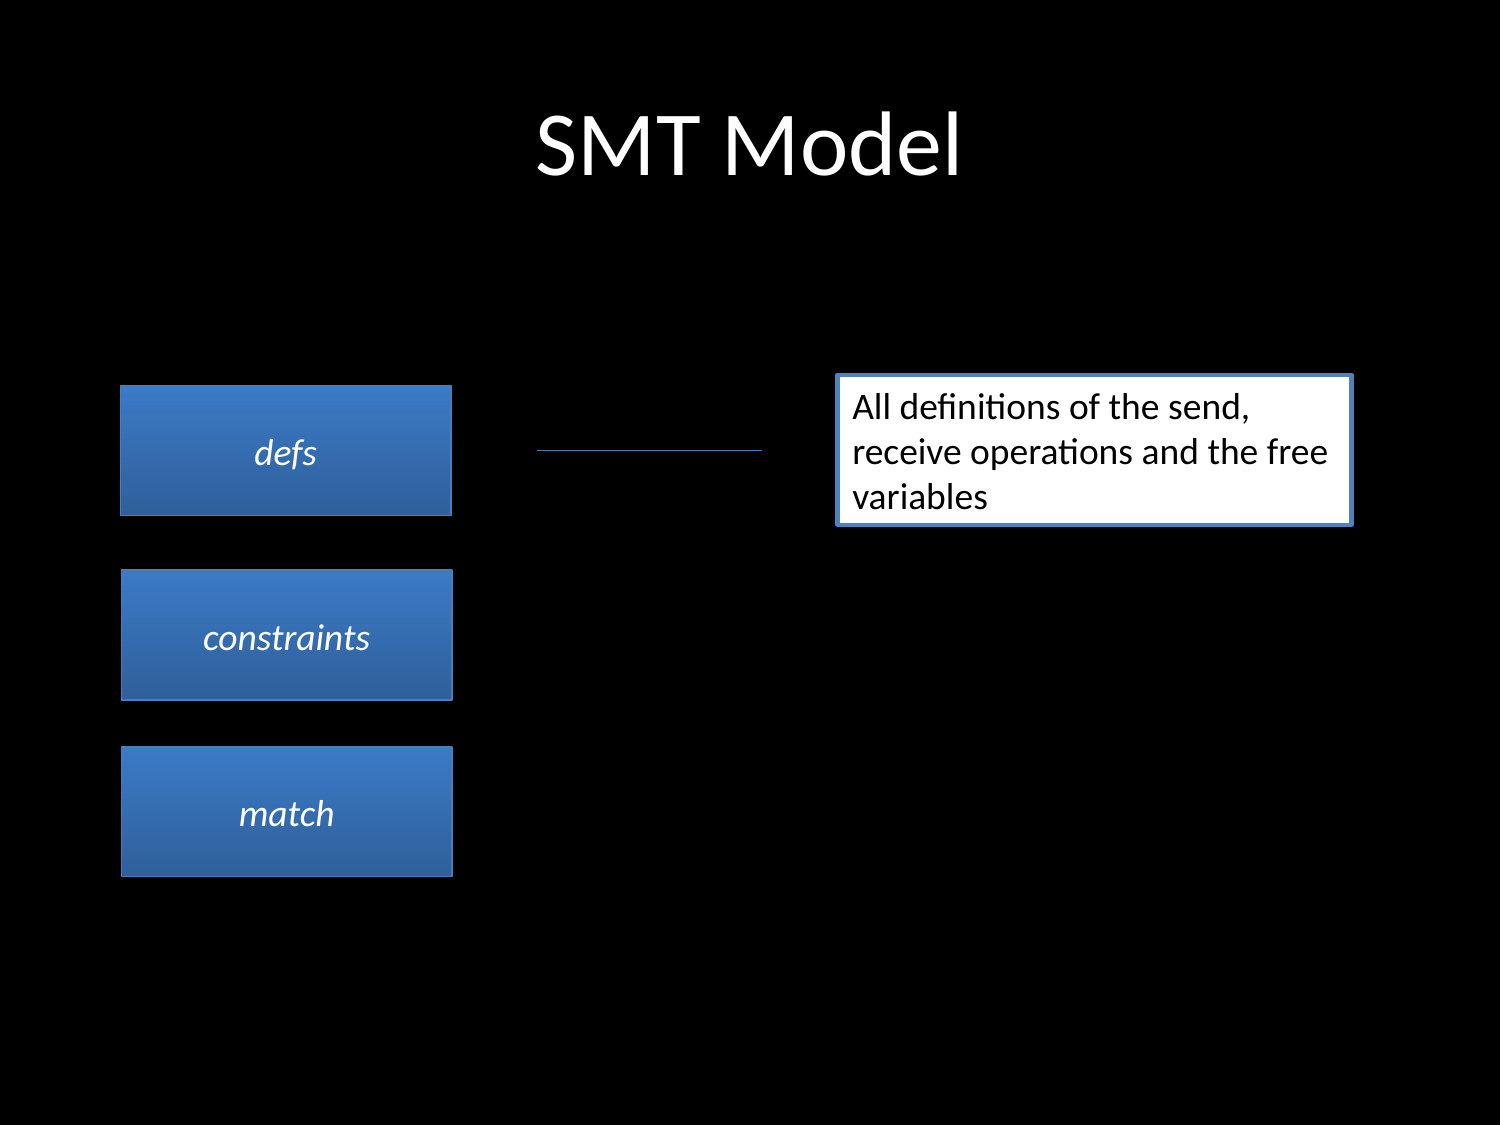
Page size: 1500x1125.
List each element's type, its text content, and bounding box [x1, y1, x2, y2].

title SMT Model [75, 45, 1425, 233]
text_box constraints [121, 569, 453, 701]
text_box defs [120, 385, 452, 516]
text_box All definitions of the send, receive operations and the free variables [835, 373, 1354, 527]
text_box match [121, 746, 453, 877]
